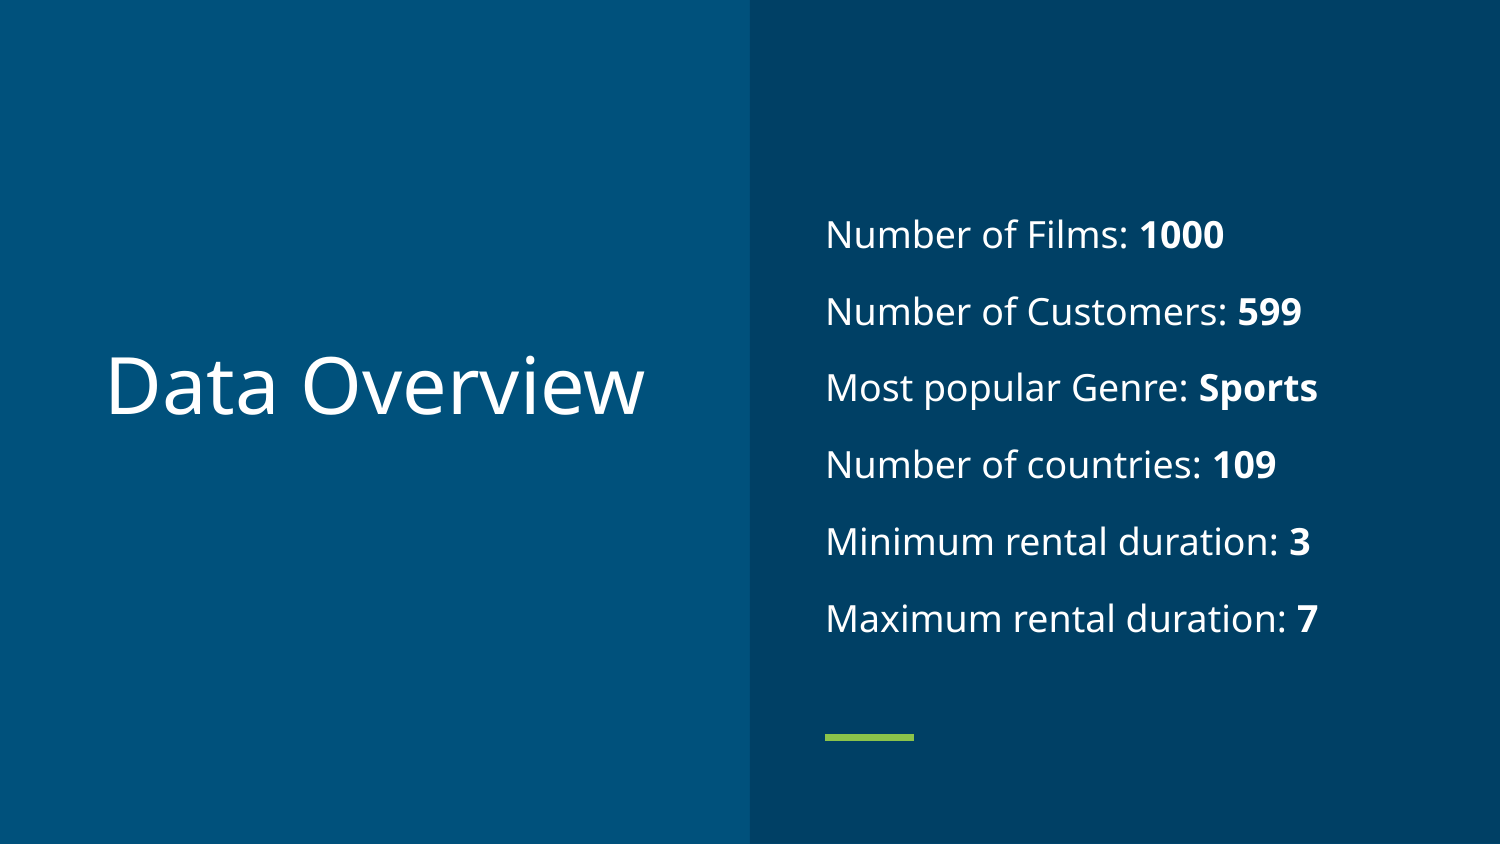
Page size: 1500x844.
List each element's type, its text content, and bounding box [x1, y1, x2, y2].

list Number of Films: 1000 Number of Customers: 599 Most popular Genre: Sports Number of countries: 109 Minimum rental duration: 3 Maximum rental duration: 7 [810, 118, 1440, 725]
title Data Overview [43, 198, 708, 446]
